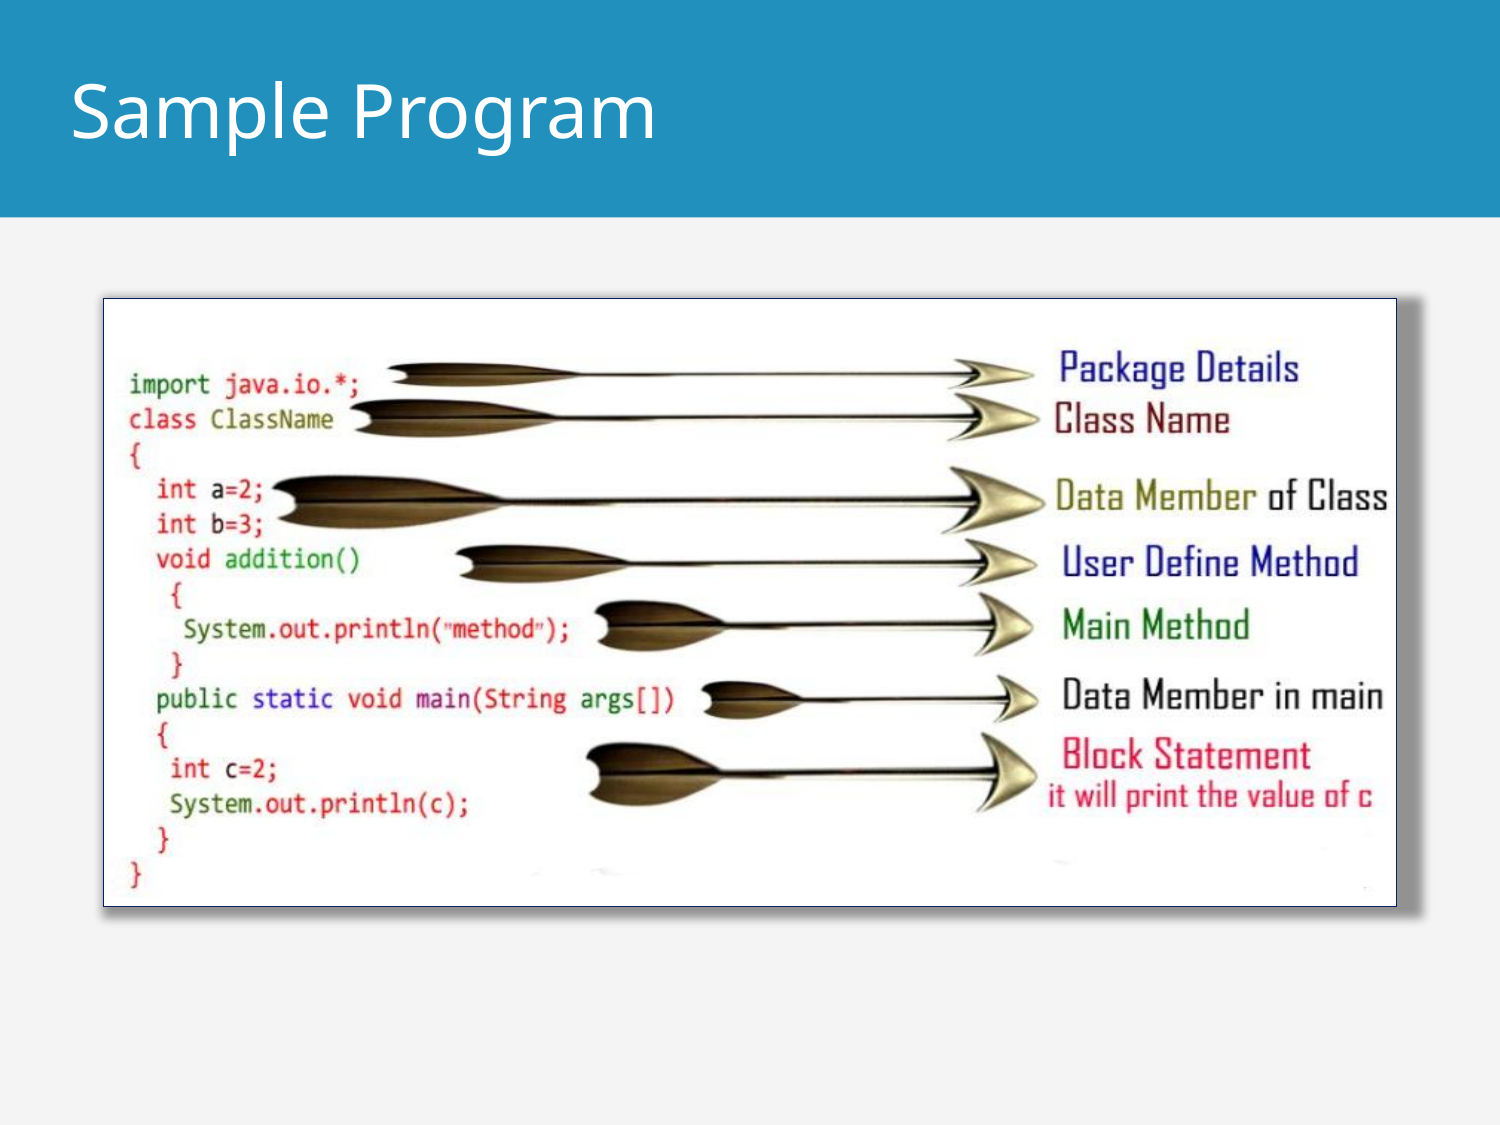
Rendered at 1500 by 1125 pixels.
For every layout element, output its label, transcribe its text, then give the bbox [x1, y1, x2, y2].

title Sample Program [55, 0, 1350, 218]
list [103, 298, 1397, 907]
